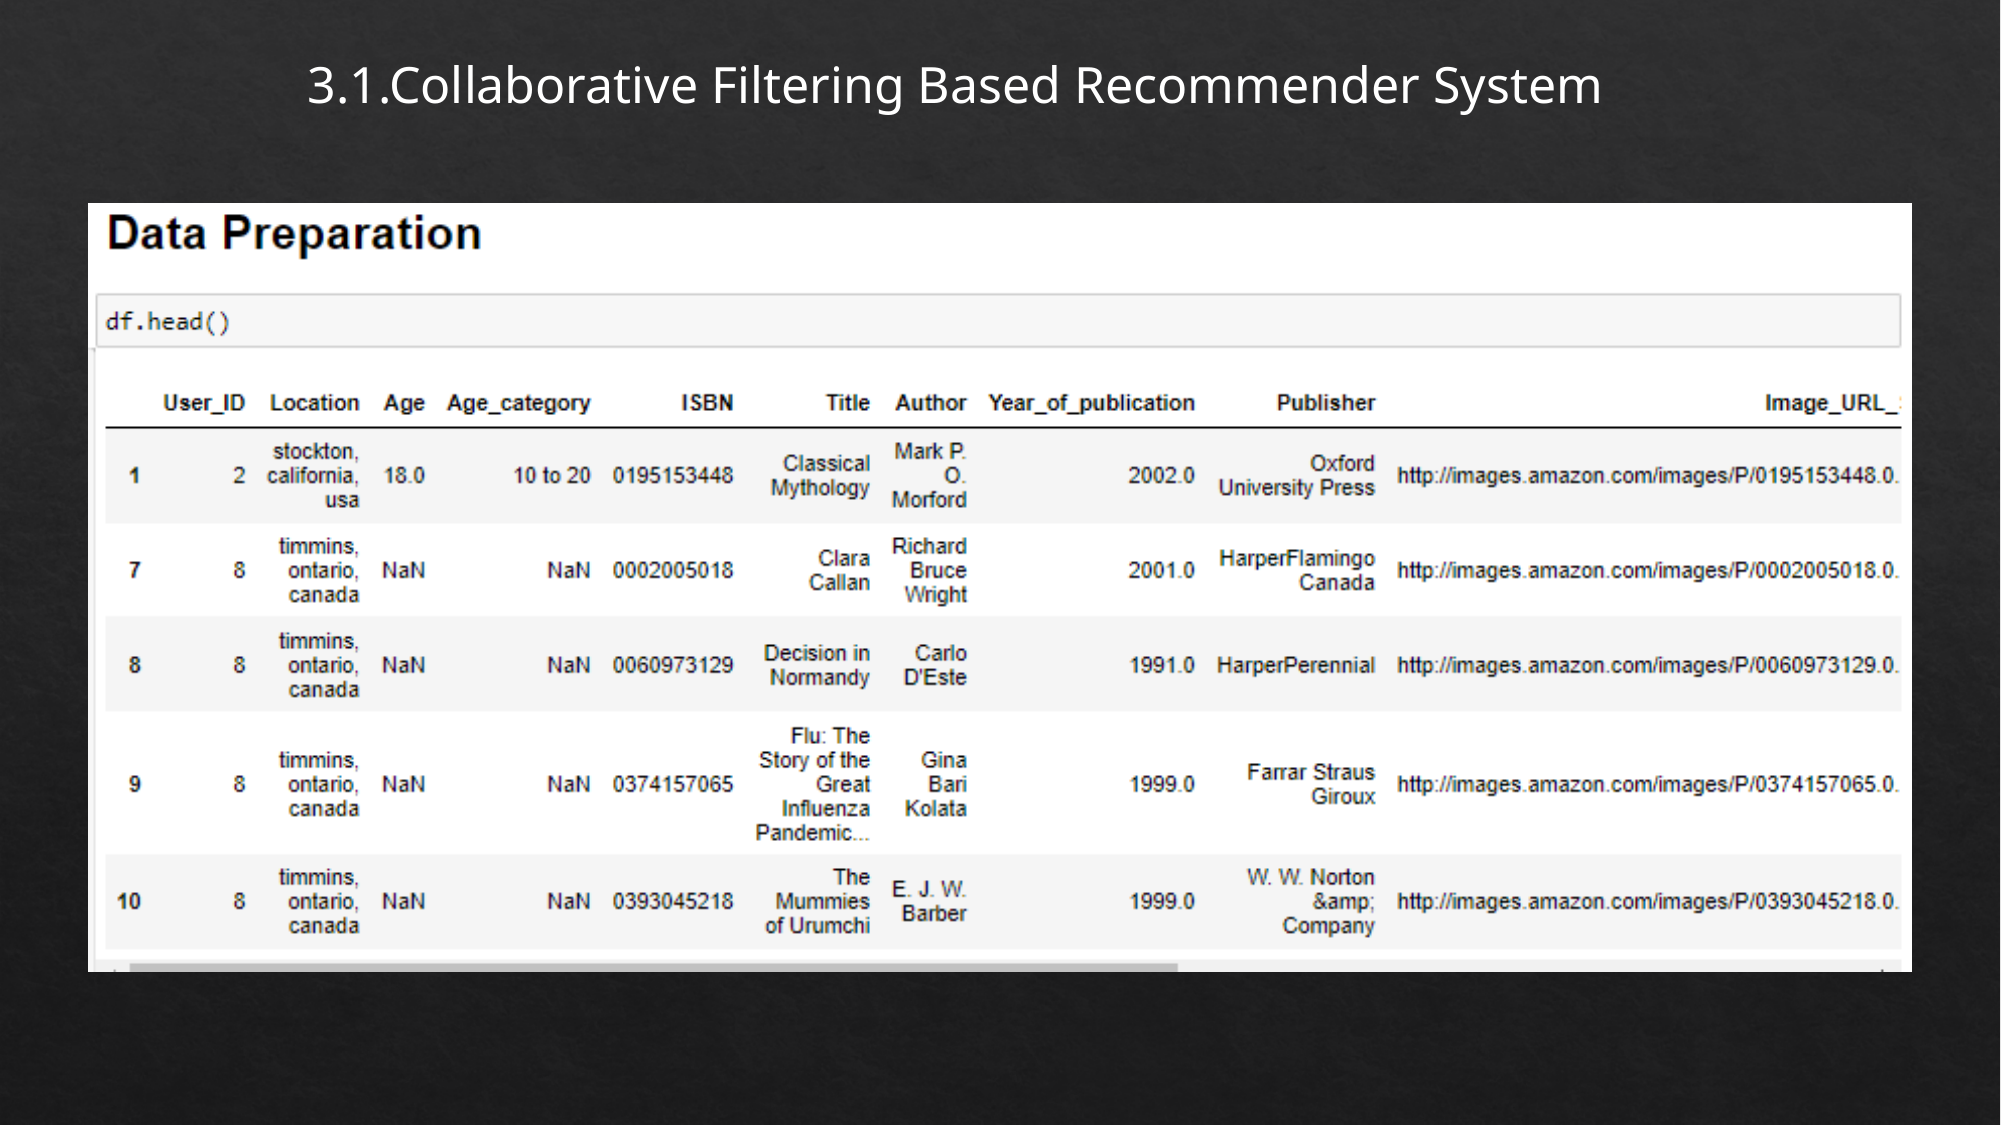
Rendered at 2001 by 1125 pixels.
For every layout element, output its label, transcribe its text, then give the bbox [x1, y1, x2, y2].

picture [0, 0, 2001, 1125]
text_box 3.1.Collaborative Filtering Based Recommender System [292, 46, 1841, 122]
